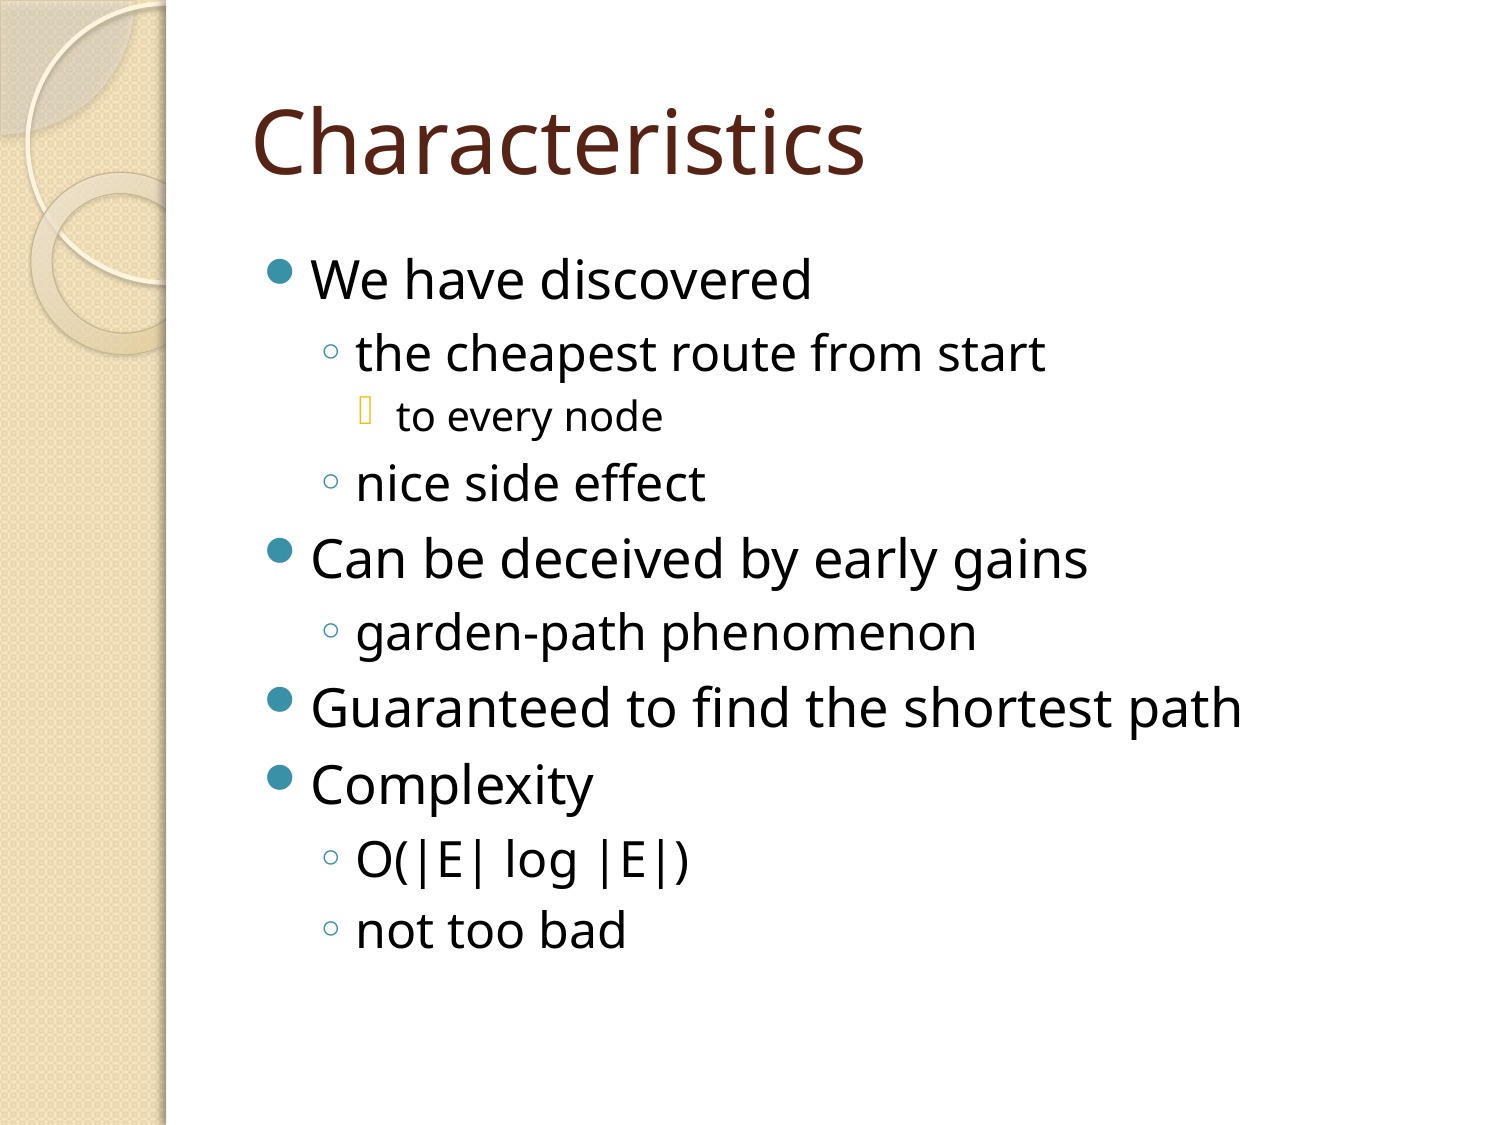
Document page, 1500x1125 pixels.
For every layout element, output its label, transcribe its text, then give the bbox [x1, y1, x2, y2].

title Characteristics [235, 45, 1466, 233]
list We have discovered the cheapest route from start to every node nice side effect Can be deceived by early gains garden-path phenomenon Guaranteed to find the shortest path Complexity O(|E| log |E|) not too bad [235, 237, 1466, 1025]
